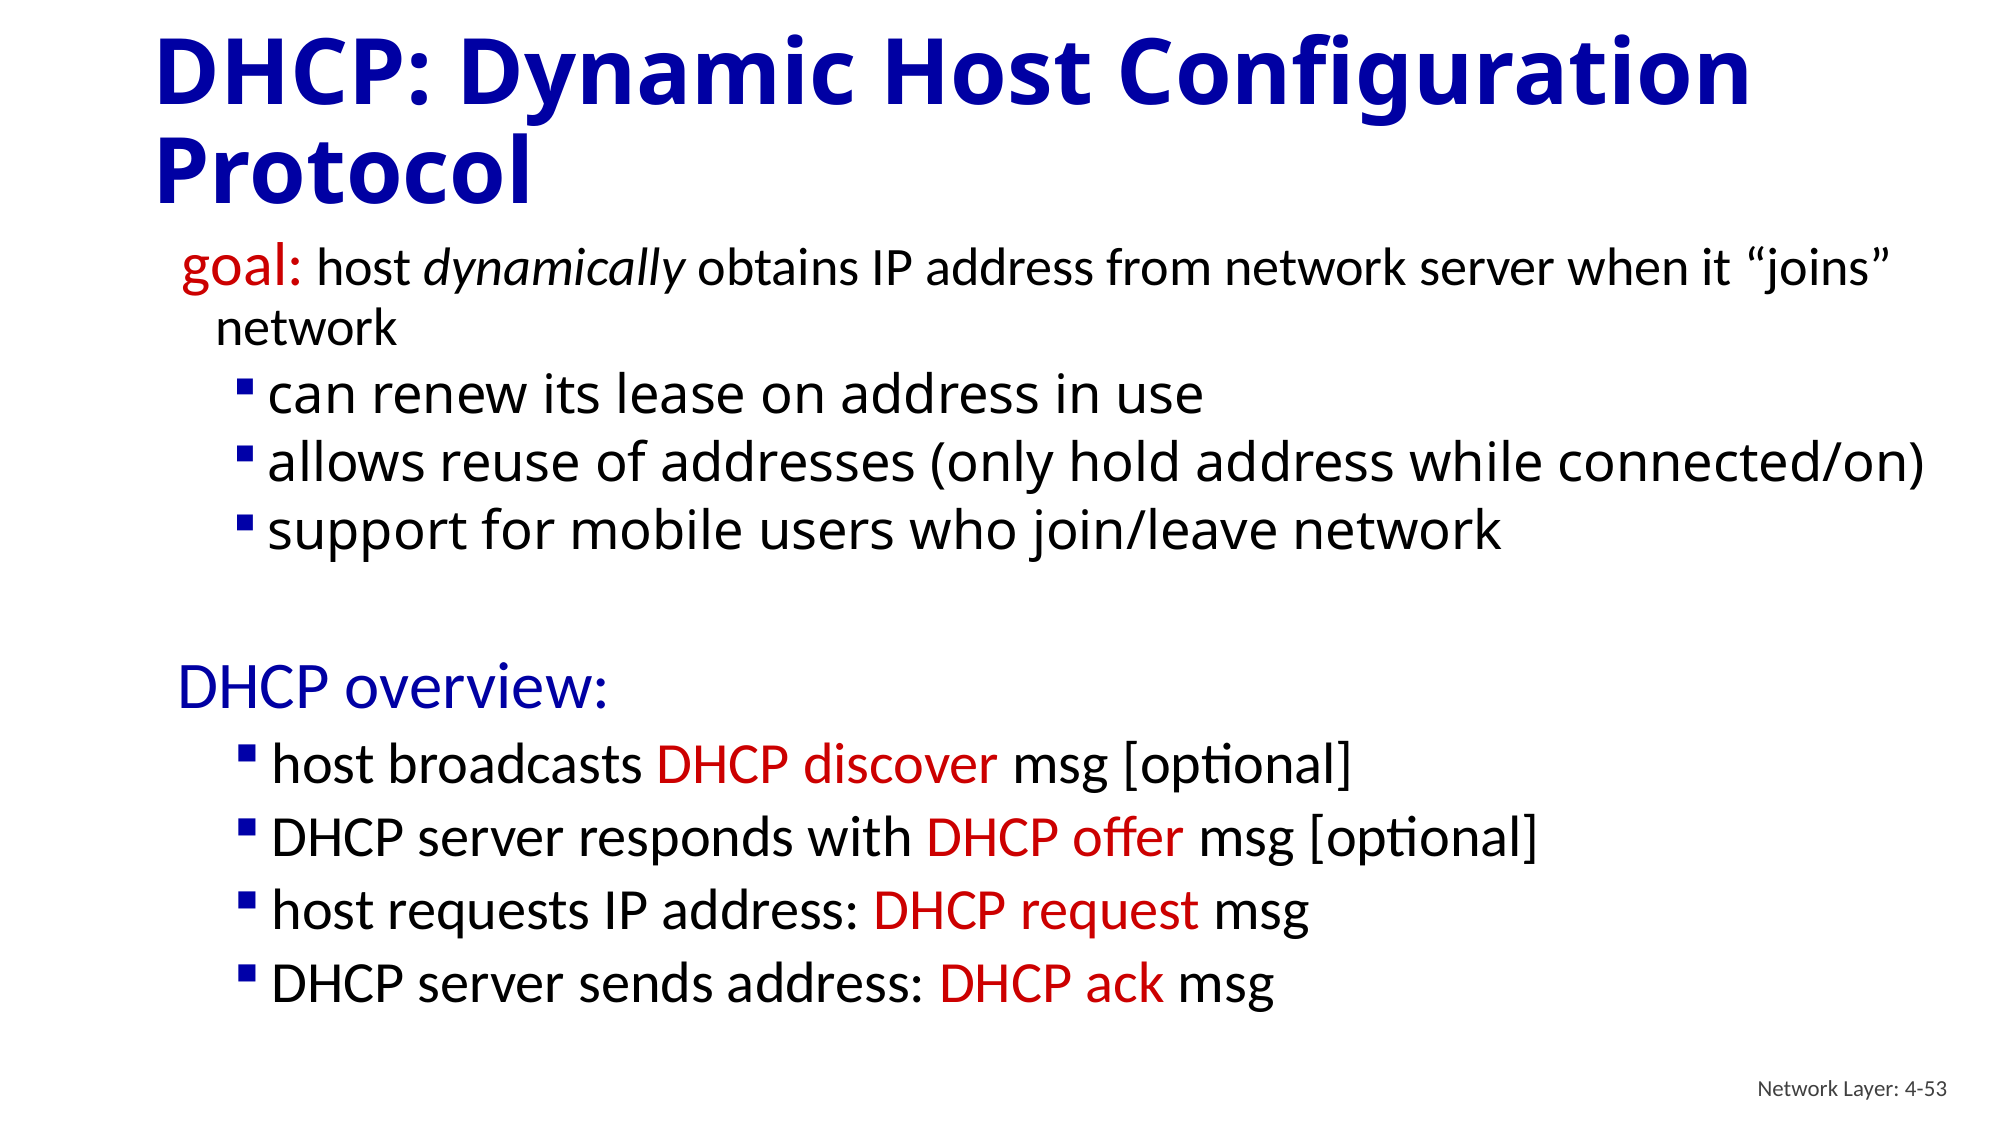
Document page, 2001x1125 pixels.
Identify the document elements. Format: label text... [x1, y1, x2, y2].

text_box goal: host dynamically obtains IP address from network server when it “joins” network can renew its lease on address in use allows reuse of addresses (only hold address while connected/on) support for mobile users who join/leave network [146, 224, 1968, 605]
title DHCP: Dynamic Host Configuration Protocol [137, 51, 1863, 198]
text_box DHCP overview: host broadcasts DHCP discover msg [optional] DHCP server responds with DHCP offer msg [optional] host requests IP address: DHCP request msg DHCP server sends address: DHCP ack msg [142, 643, 1963, 1028]
slide_number Network Layer: 4-53 [1512, 1056, 1963, 1117]
